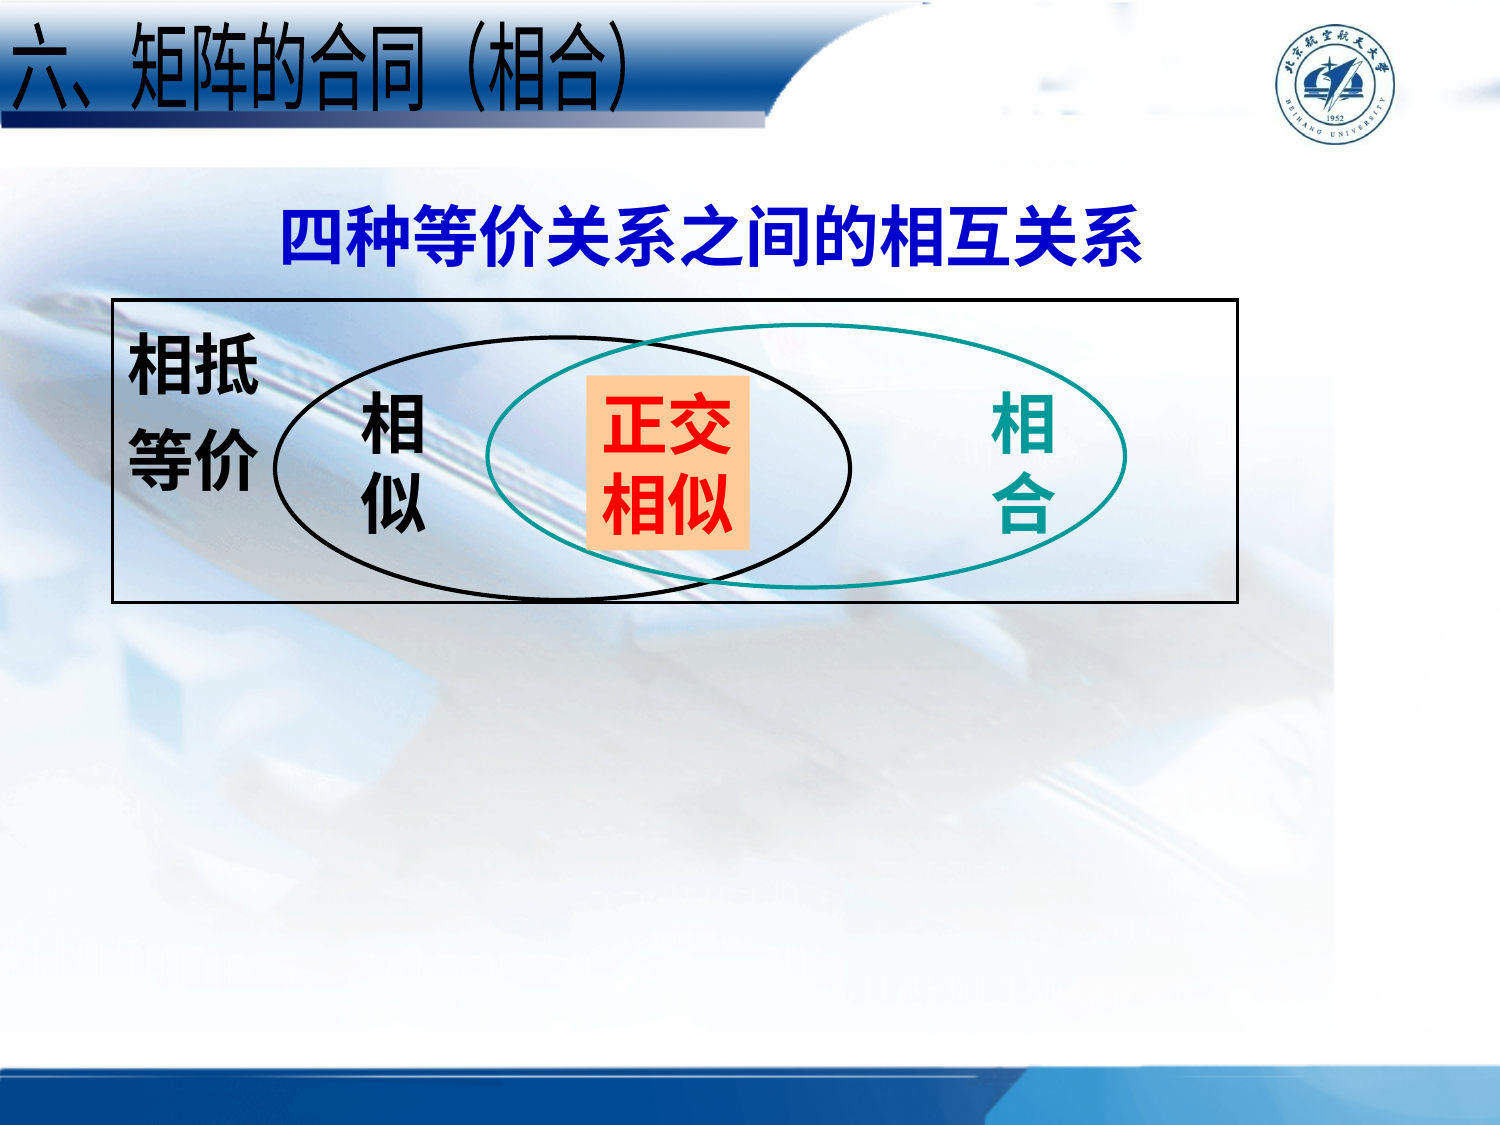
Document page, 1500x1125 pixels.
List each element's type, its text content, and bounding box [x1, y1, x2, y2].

text_box 相抵 等价 [112, 299, 1238, 603]
text_box 正交 相似 [586, 375, 750, 551]
text_box 四种等价关系之间的相互关系 [263, 187, 1162, 283]
text_box 相 似 [345, 374, 443, 550]
text_box 相 合 [975, 374, 1072, 550]
text_box [487, 324, 1055, 588]
text_box [275, 337, 708, 601]
text_box [1072, 383, 1126, 529]
picture [0, 0, 1500, 1125]
